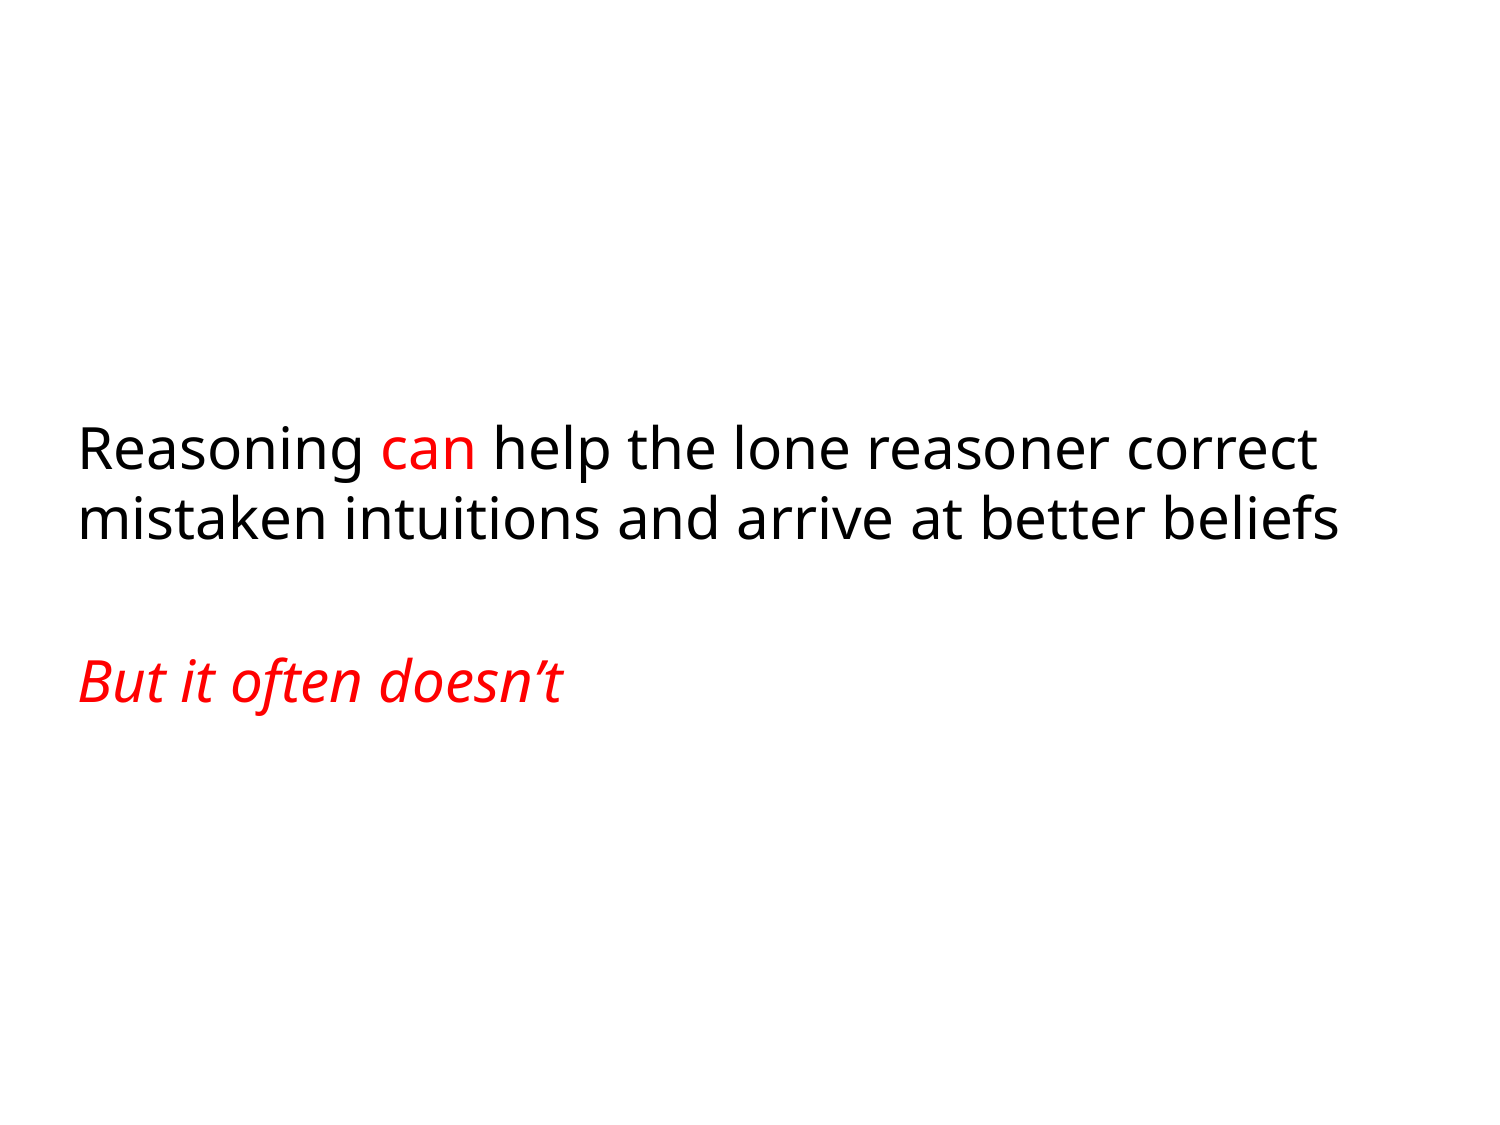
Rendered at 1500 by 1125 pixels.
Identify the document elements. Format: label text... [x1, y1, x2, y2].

list Reasoning can help the lone reasoner correct mistaken intuitions and arrive at better beliefs But it often doesn’t [62, 0, 1438, 1125]
